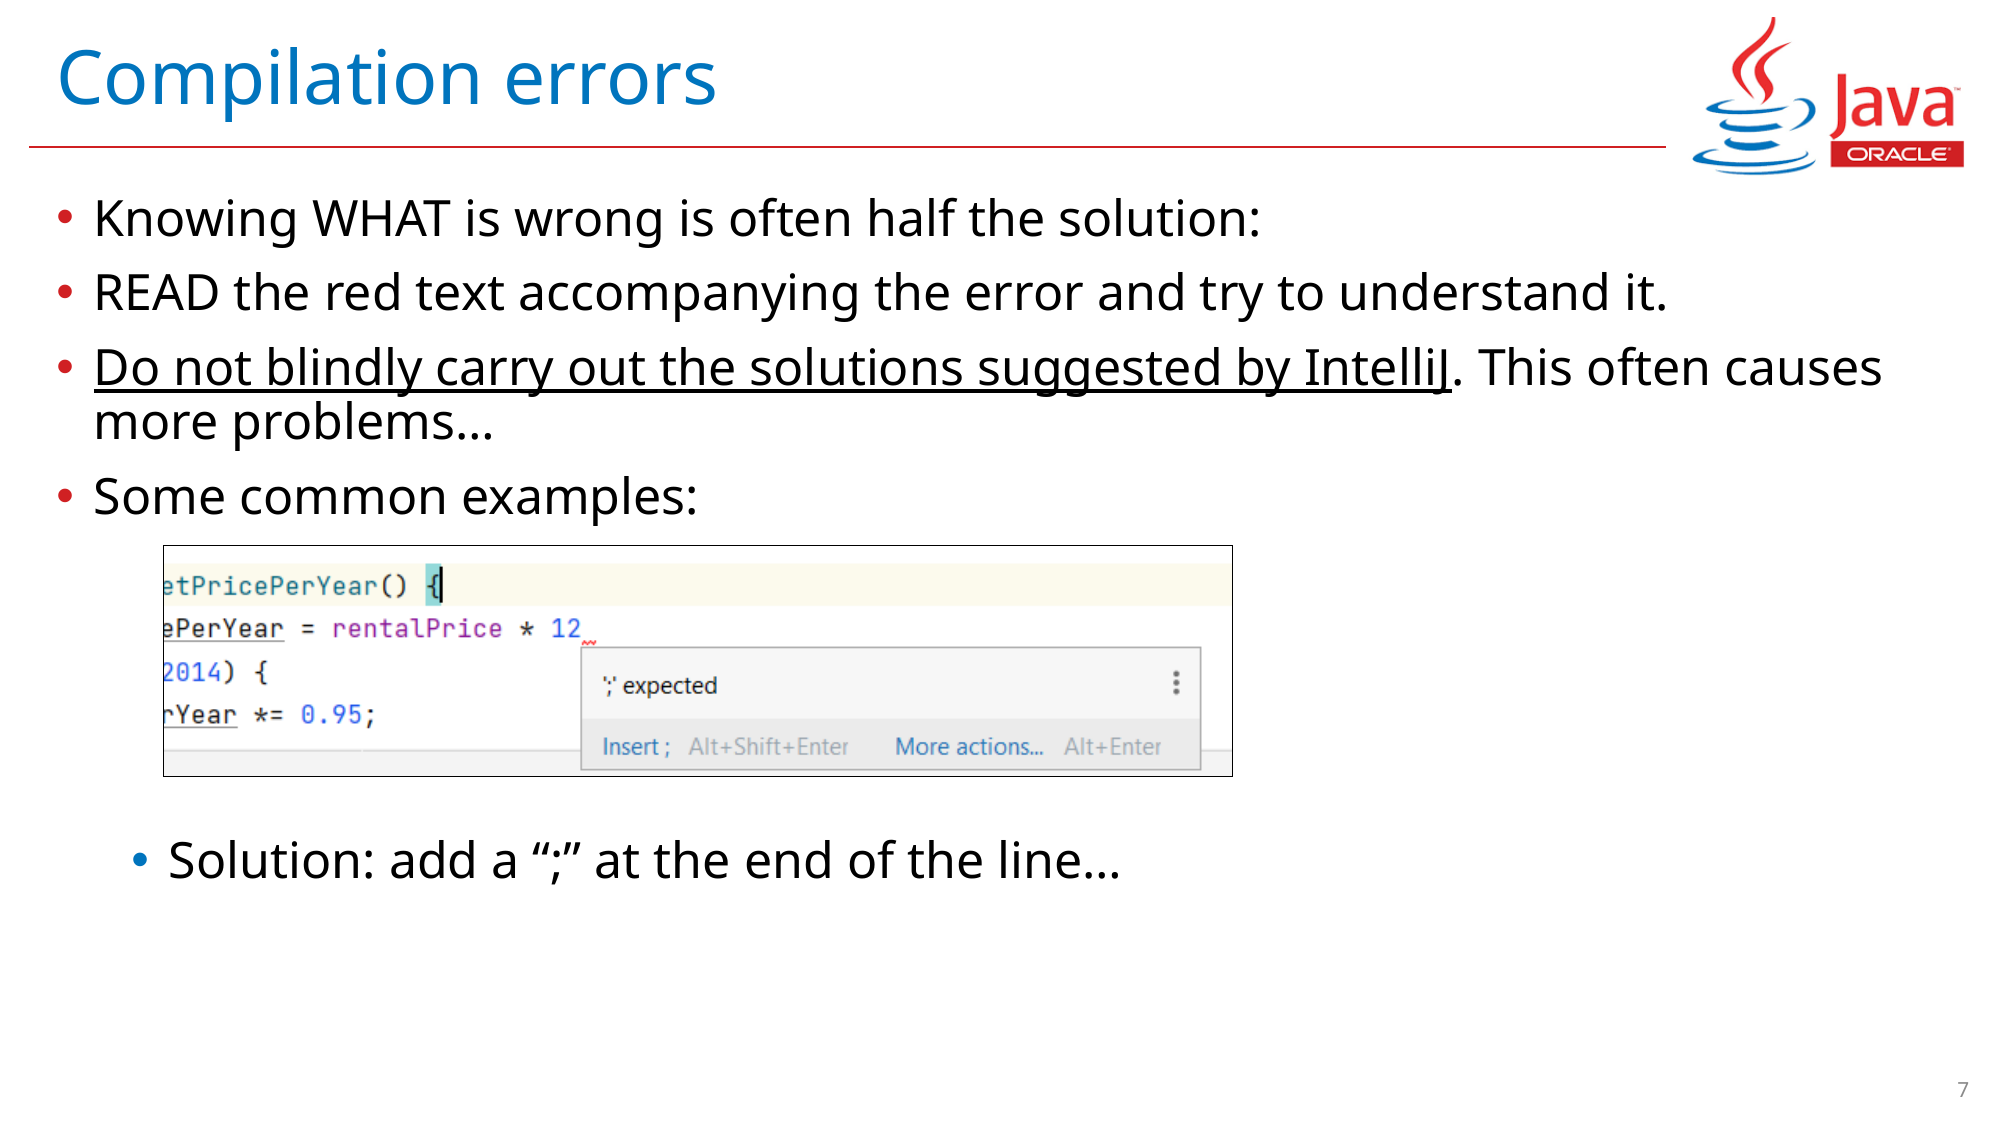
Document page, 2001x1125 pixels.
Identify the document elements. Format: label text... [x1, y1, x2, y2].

picture [163, 545, 1233, 777]
list Knowing WHAT is wrong is often half the solution: READ the red text accompanying the error and try to understand it. Do not blindly carry out the solutions suggested by IntelliJ. This often causes more problems… Some common examples: Solution: add a “;” at the end of the line… [41, 185, 1968, 1056]
picture [1665, 17, 1994, 184]
title Compilation errors [41, 12, 1863, 147]
slide_number 7 [1534, 1060, 1985, 1121]
